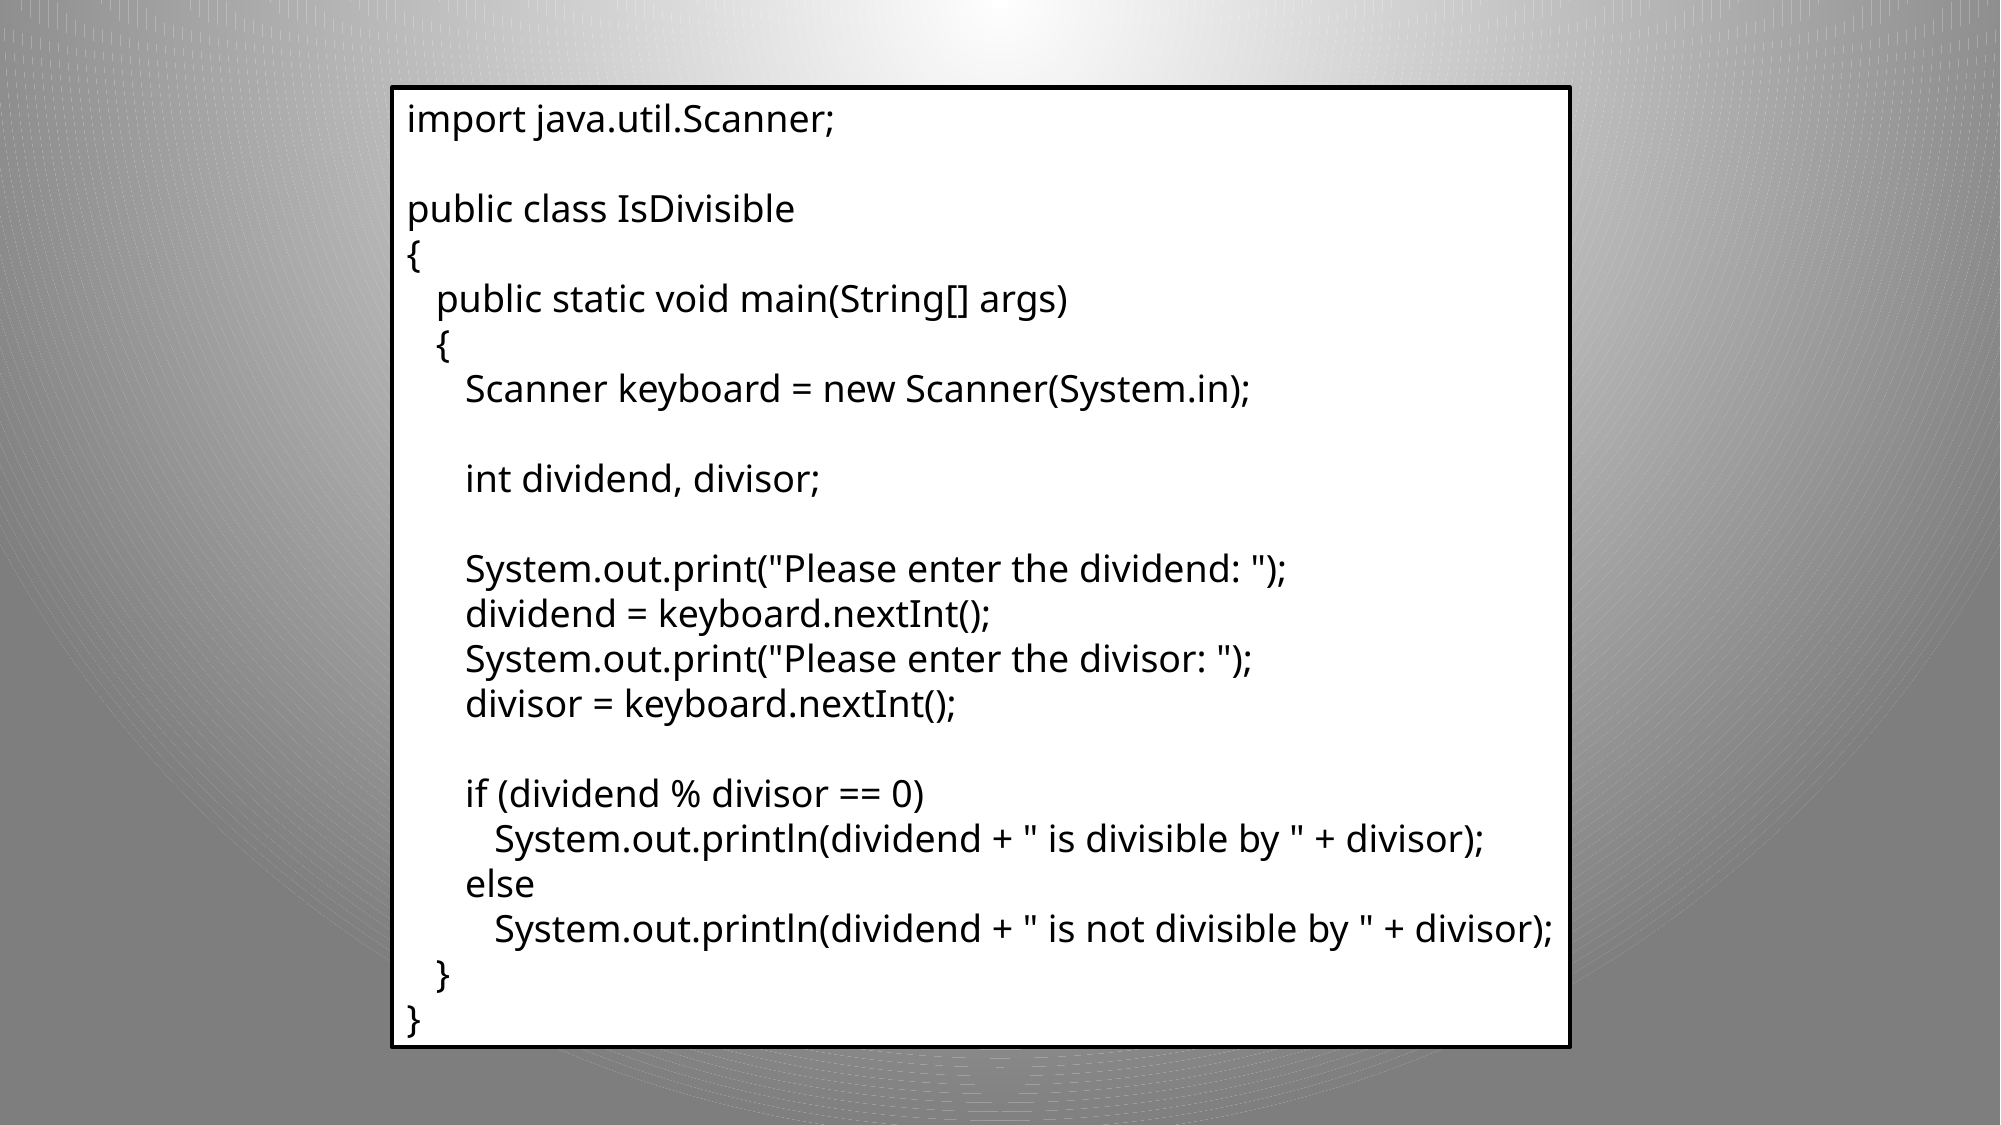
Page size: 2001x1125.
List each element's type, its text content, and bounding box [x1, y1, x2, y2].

text_box import java.util.Scanner; public class IsDivisible { public static void main(String[] args) { Scanner keyboard = new Scanner(System.in); int dividend, divisor; System.out.print("Please enter the dividend: "); dividend = keyboard.nextInt(); System.out.print("Please enter the divisor: "); divisor = keyboard.nextInt(); if (dividend % divisor == 0) System.out.println(dividend + " is divisible by " + divisor); else System.out.println(dividend + " is not divisible by " + divisor); } } [390, 85, 1572, 1049]
